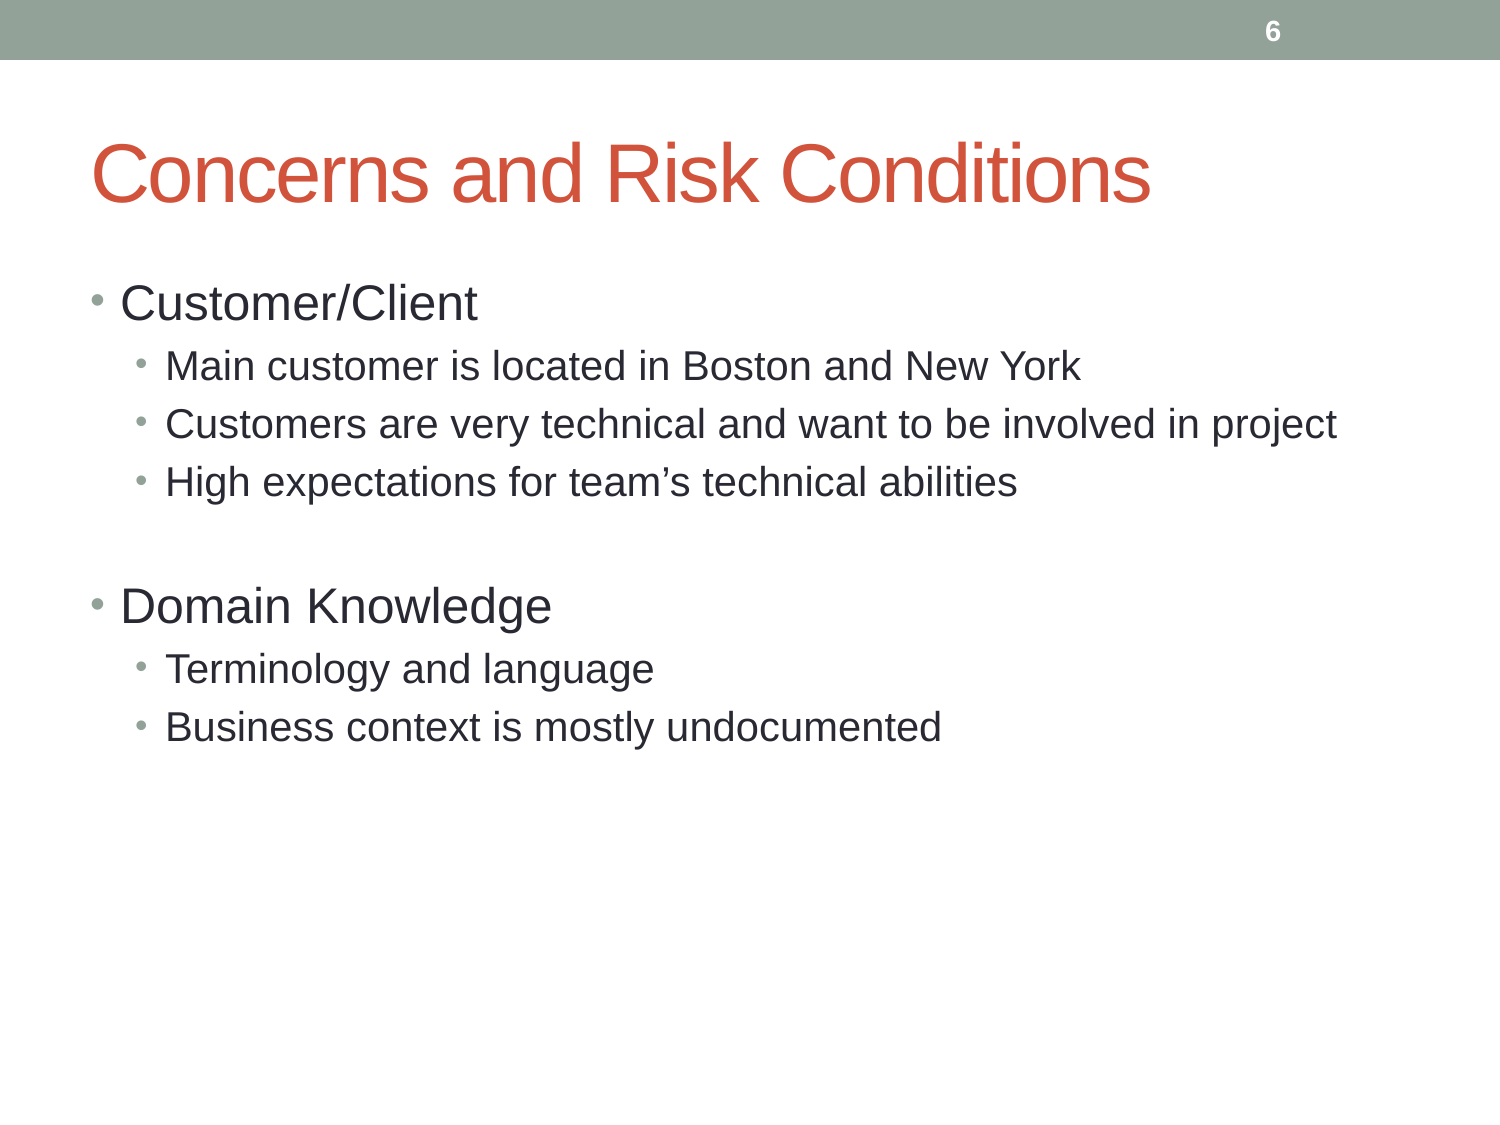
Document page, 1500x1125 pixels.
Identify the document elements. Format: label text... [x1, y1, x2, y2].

list Customer/Client Main customer is located in Boston and New York Customers are very technical and want to be involved in project High expectations for team’s technical abilities Domain Knowledge Terminology and language Business context is mostly undocumented [75, 262, 1425, 1063]
slide_number 6 [1250, 3, 1425, 57]
title Concerns and Risk Conditions [75, 87, 1425, 250]
